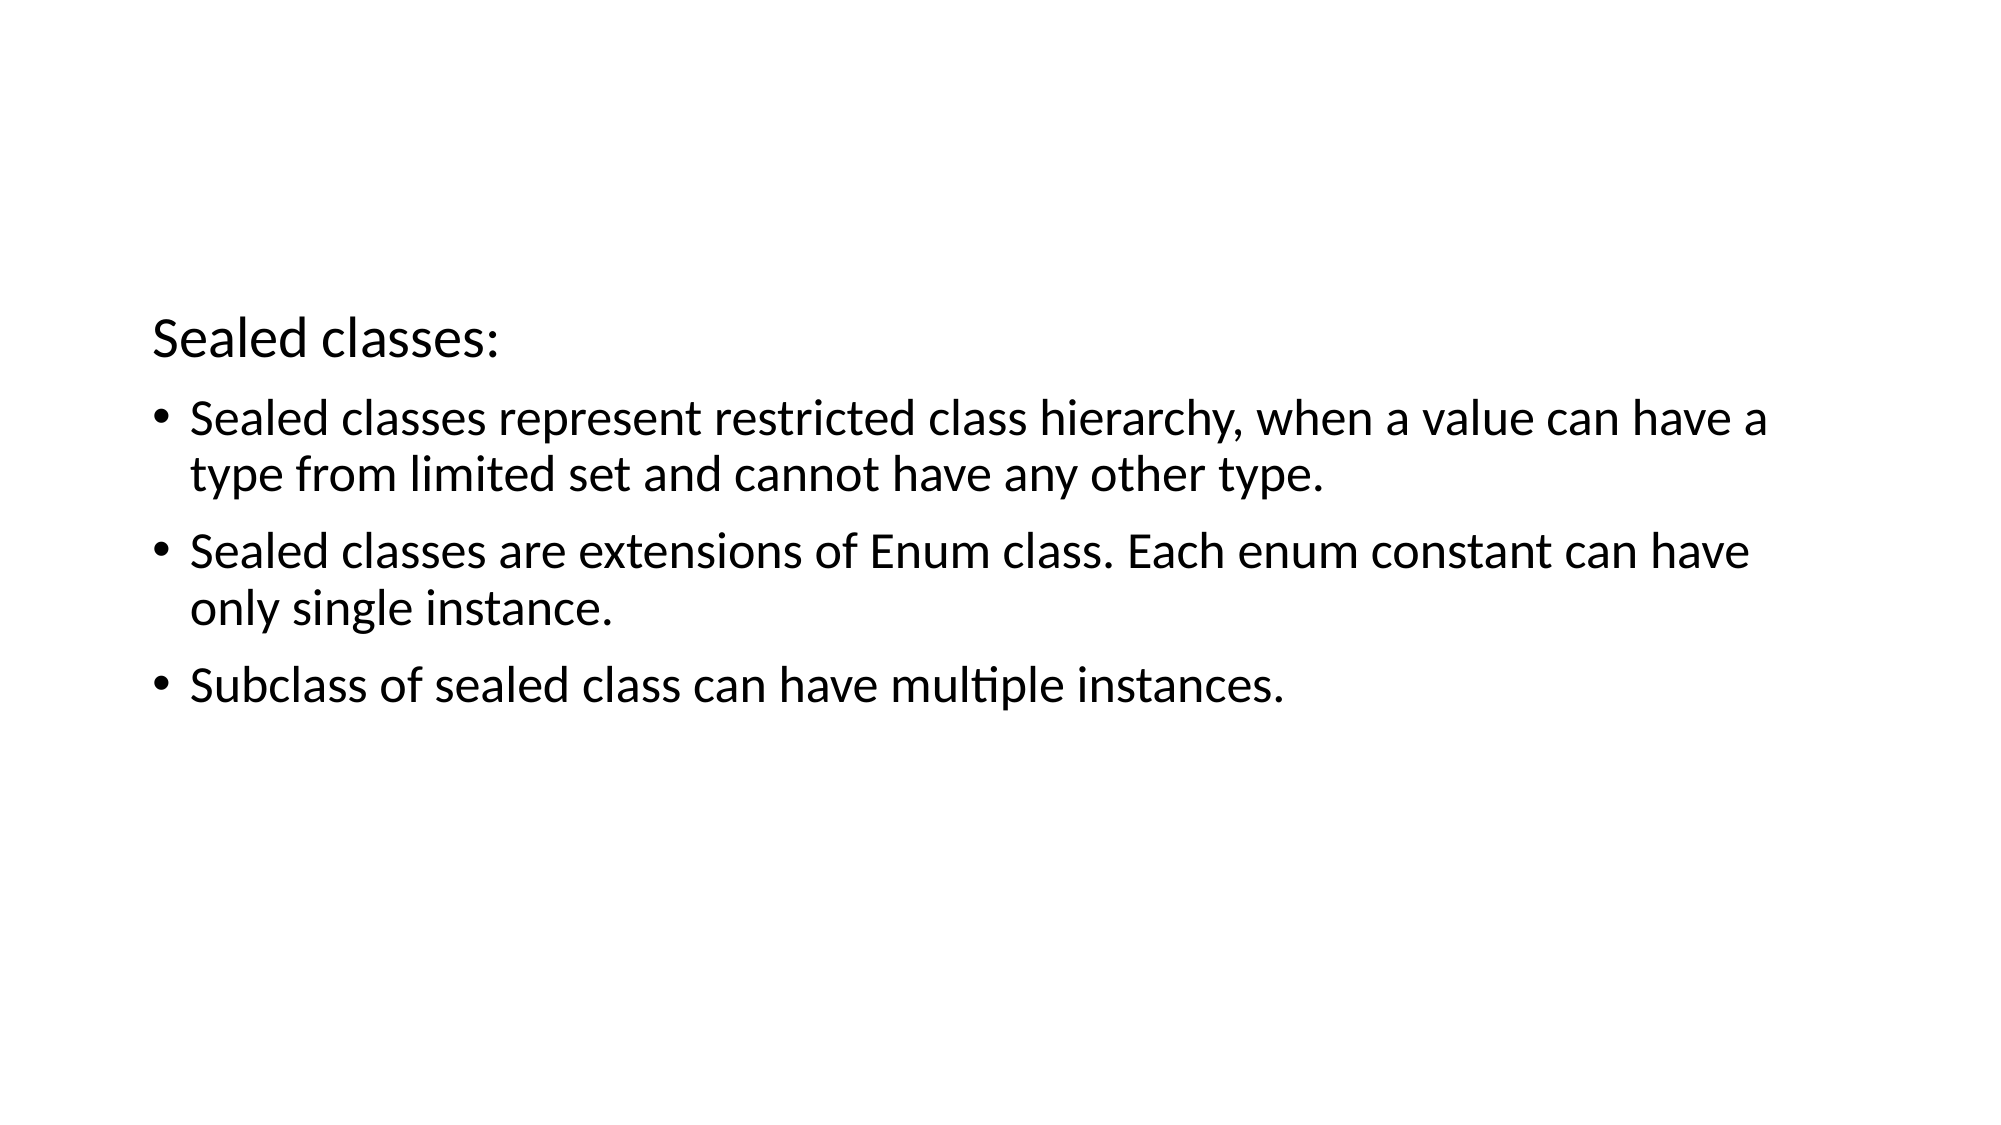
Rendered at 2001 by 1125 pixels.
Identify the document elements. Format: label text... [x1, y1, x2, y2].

list Sealed classes: Sealed classes represent restricted class hierarchy, when a value can have a type from limited set and cannot have any other type. Sealed classes are extensions of Enum class. Each enum constant can have only single instance. Subclass of sealed class can have multiple instances. [137, 299, 1863, 1014]
